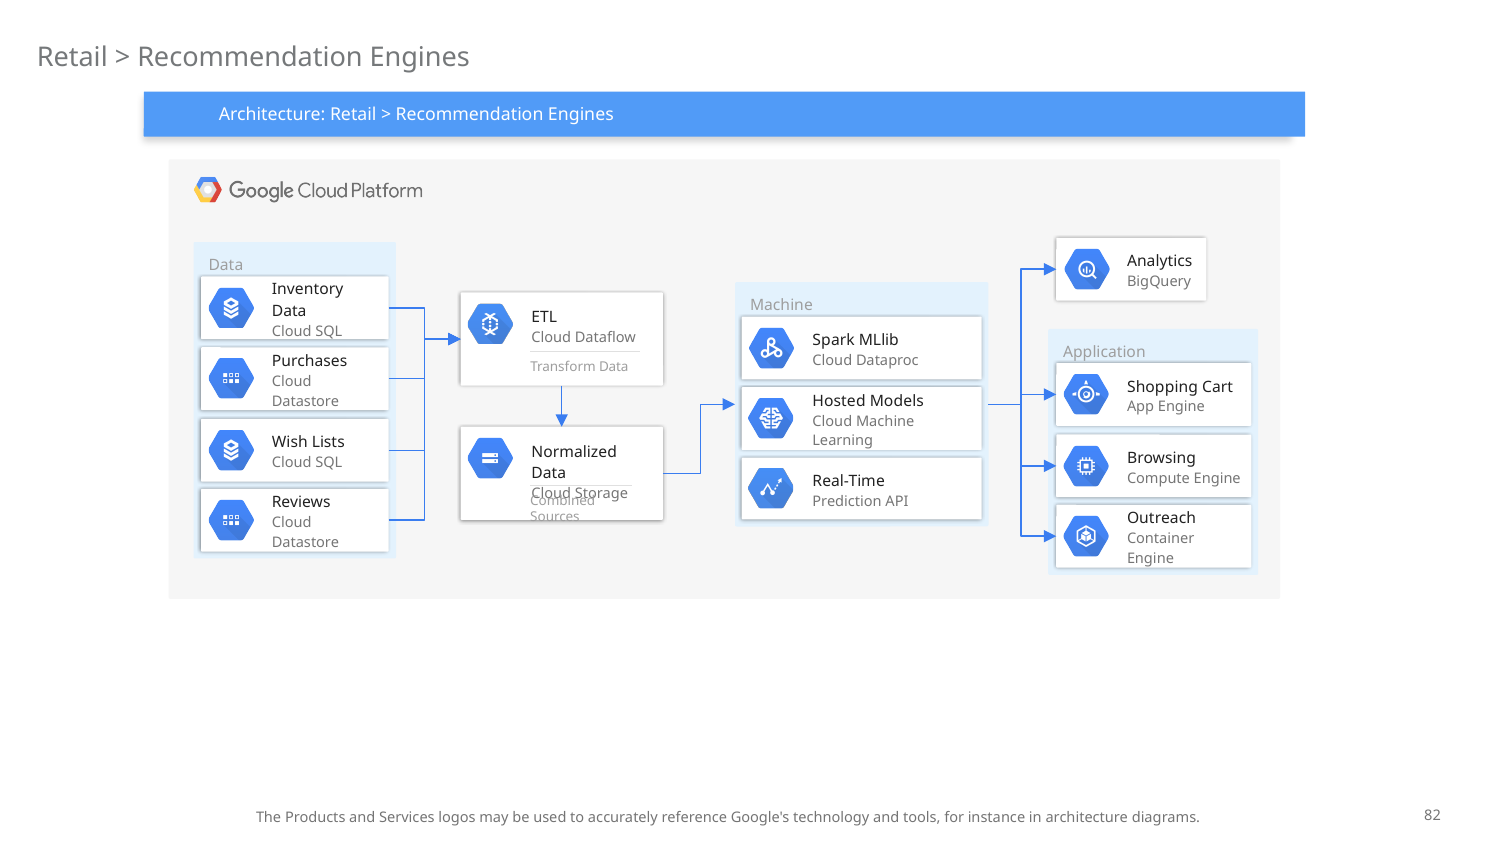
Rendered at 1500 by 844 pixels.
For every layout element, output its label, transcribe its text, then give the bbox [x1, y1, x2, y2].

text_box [200, 347, 382, 411]
subtitle Retail > Recommendation Engines [21, 0, 1469, 88]
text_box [988, 394, 1057, 403]
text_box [465, 426, 664, 521]
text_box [1047, 546, 1056, 576]
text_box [168, 159, 1281, 600]
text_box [741, 457, 982, 520]
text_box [200, 418, 383, 482]
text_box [200, 488, 389, 552]
text_box Architecture: Retail > Recommendation Engines [143, 91, 1306, 137]
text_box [1055, 504, 1252, 568]
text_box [741, 316, 982, 380]
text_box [193, 241, 397, 559]
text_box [988, 404, 1057, 537]
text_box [460, 292, 664, 386]
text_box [1060, 362, 1252, 426]
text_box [1060, 434, 1252, 498]
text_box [734, 481, 740, 527]
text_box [988, 268, 1057, 394]
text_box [741, 386, 982, 451]
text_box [200, 276, 389, 340]
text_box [388, 307, 461, 336]
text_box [662, 404, 736, 474]
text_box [734, 281, 983, 402]
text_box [1060, 328, 1259, 576]
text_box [1055, 237, 1207, 301]
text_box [388, 338, 461, 521]
